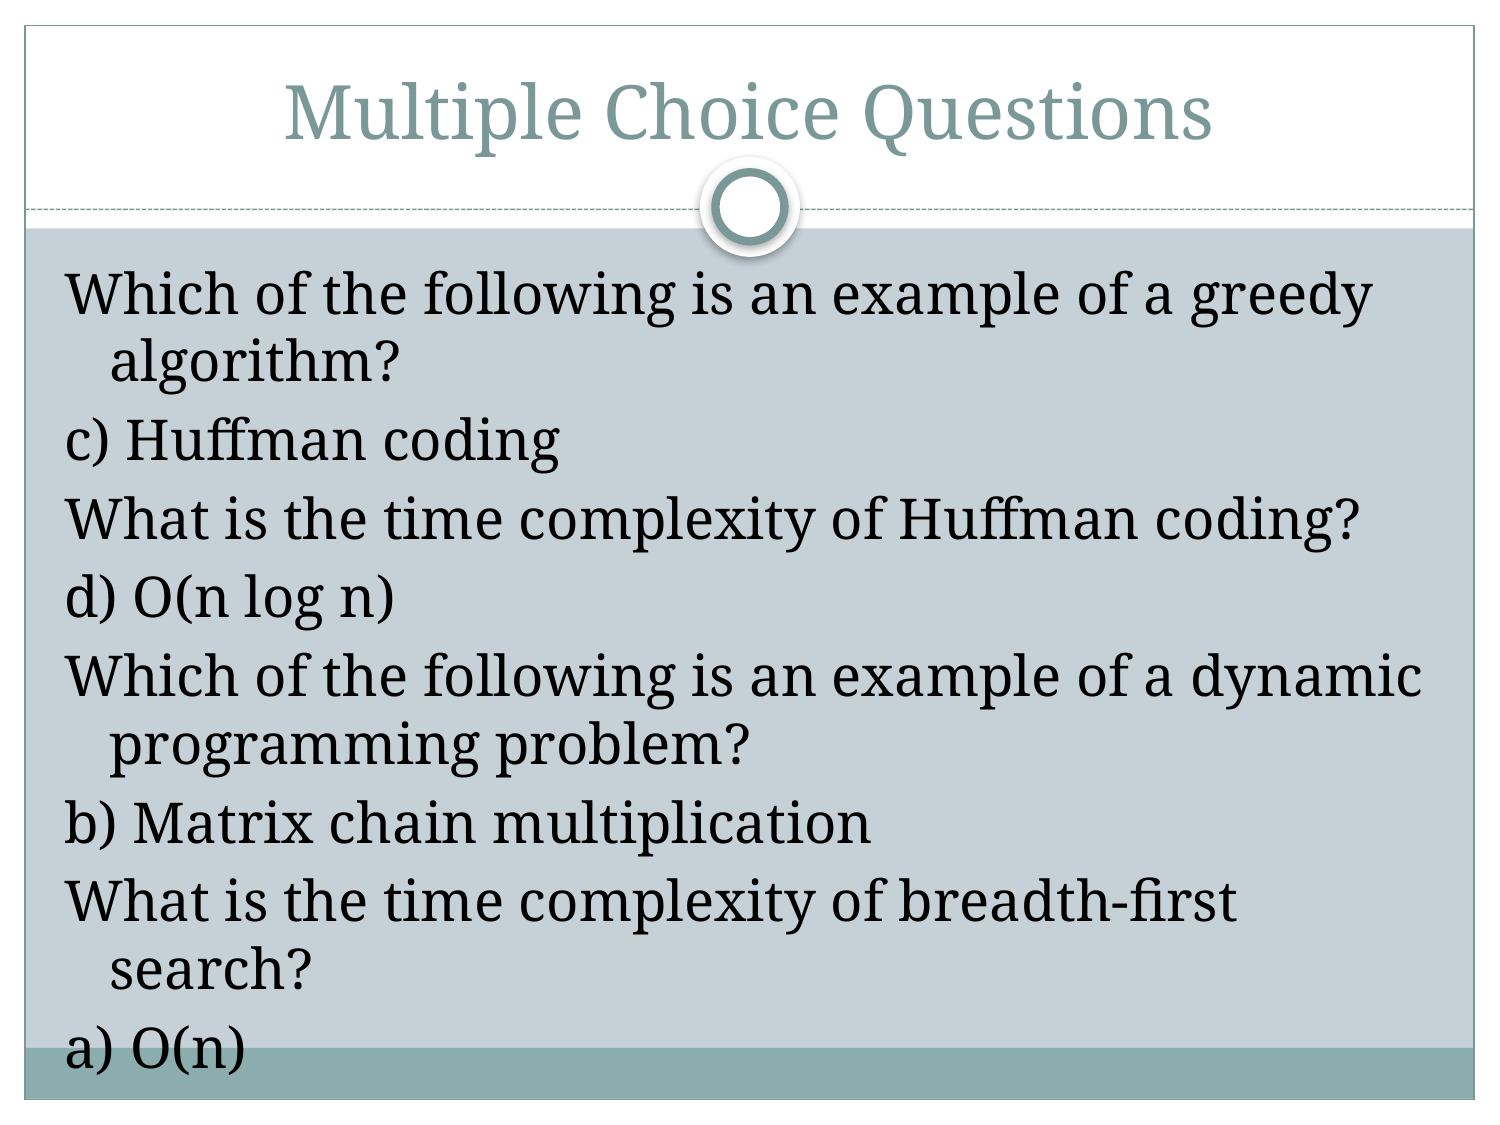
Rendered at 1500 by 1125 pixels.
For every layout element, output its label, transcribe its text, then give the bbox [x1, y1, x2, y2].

title Multiple Choice Questions [49, 37, 1450, 162]
list Which of the following is an example of a greedy algorithm? c) Huffman coding What is the time complexity of Huffman coding? d) O(n log n) Which of the following is an example of a dynamic programming problem? b) Matrix chain multiplication What is the time complexity of breadth-first search? a) O(n) [49, 250, 1445, 1090]
